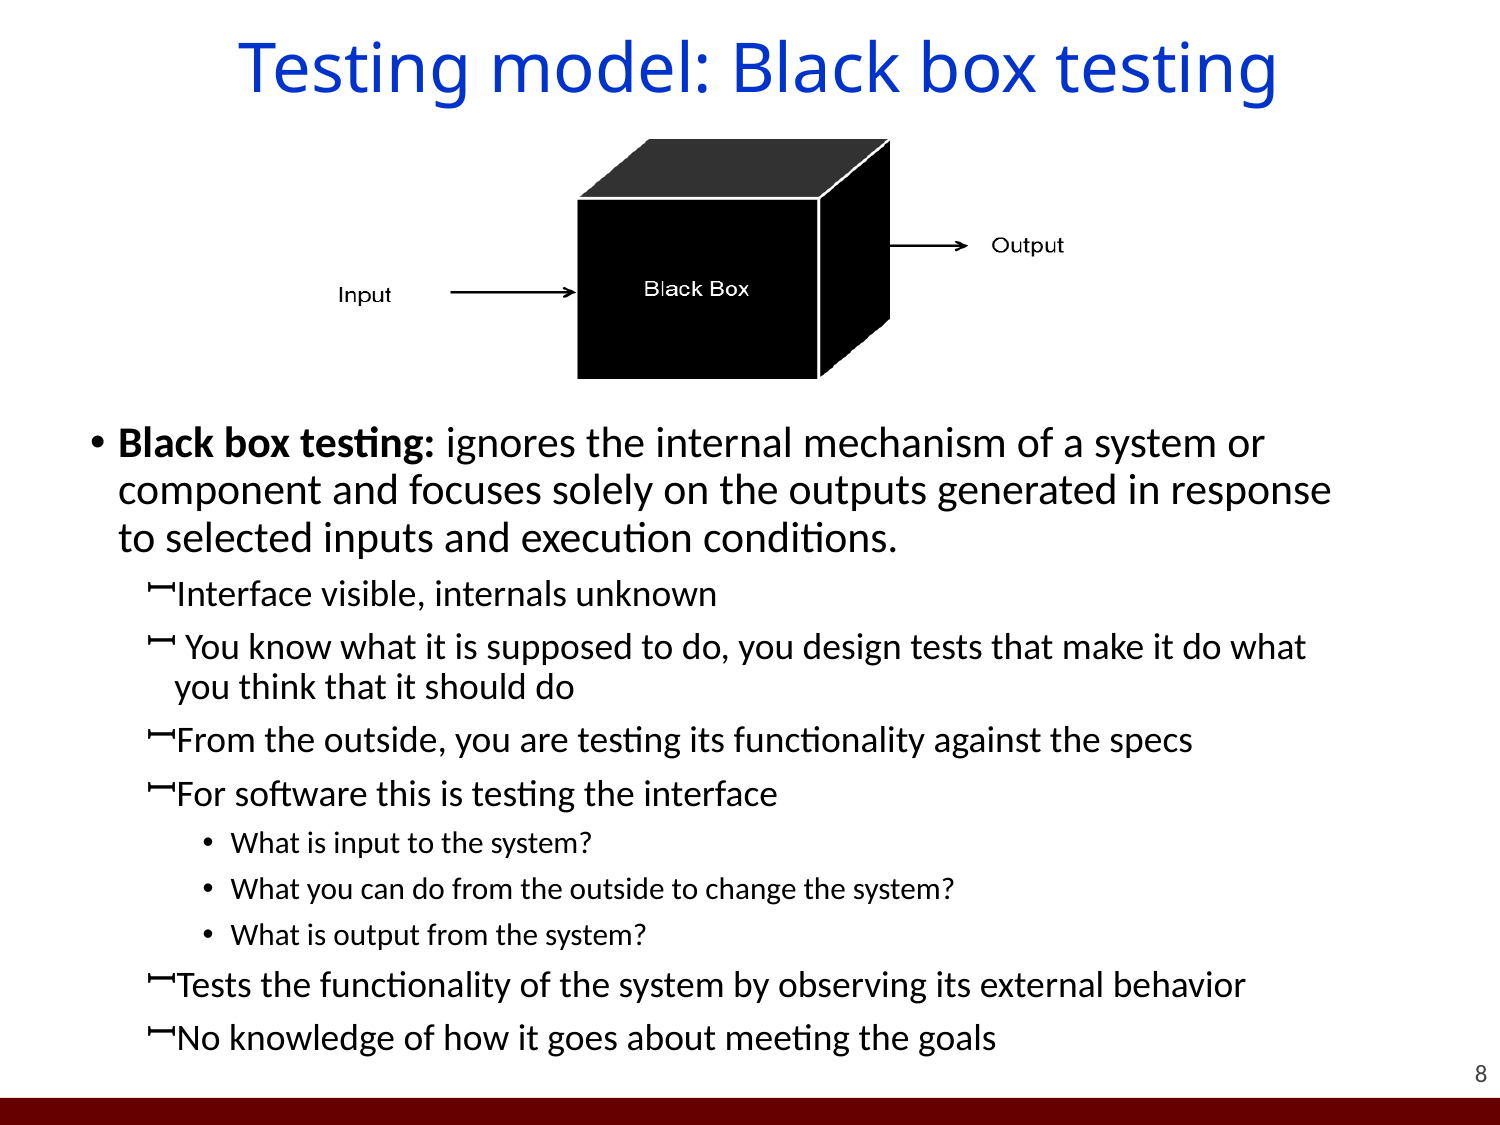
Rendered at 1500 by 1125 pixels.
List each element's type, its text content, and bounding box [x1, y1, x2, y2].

picture [321, 137, 1072, 388]
title Testing model: Black box testing [112, 0, 1407, 141]
list Black box testing: ignores the internal mechanism of a system or component and focuses solely on the outputs generated in response to selected inputs and execution conditions. Interface visible, internals unknown You know what it is supposed to do, you design tests that make it do what you think that it should do From the outside, you are testing its functionality against the specs For software this is testing the interface What is input to the system? What you can do from the outside to change the system? What is output from the system? Tests the functionality of the system by observing its external behavior No knowledge of how it goes about meeting the goals [75, 412, 1369, 1075]
